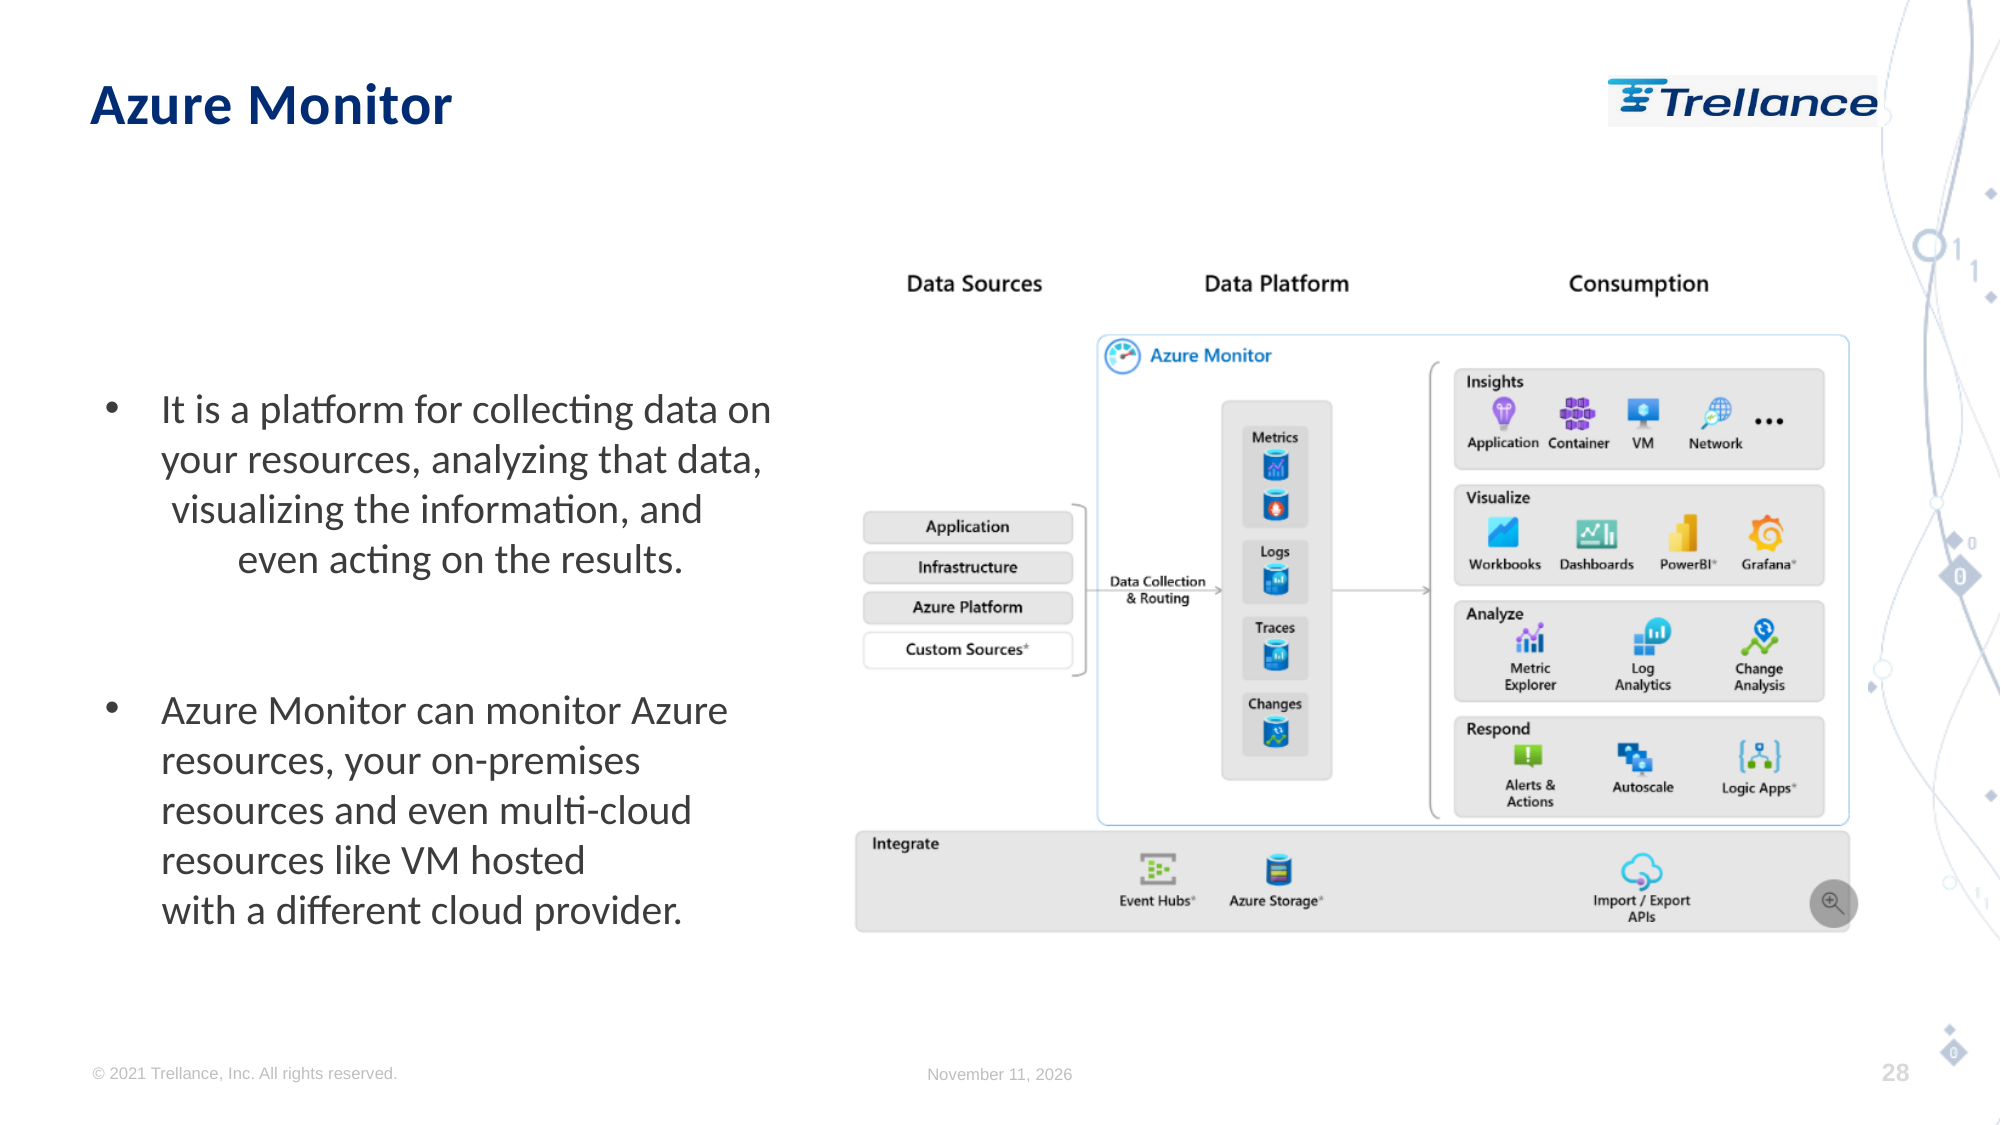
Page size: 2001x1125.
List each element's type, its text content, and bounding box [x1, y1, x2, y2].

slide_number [781, 1044, 1219, 1105]
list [850, 253, 1868, 956]
text_box It is a platform for collecting data on your resources, analyzing that data, visualizing the information, and even acting on the results. Azure Monitor can monitor Azure resources, your on-premises resources and even multi-cloud resources like VM hosted with a different cloud provider. [90, 279, 809, 940]
slide_number 28 [1843, 1049, 1925, 1103]
title Azure Monitor [90, 74, 1844, 152]
footer © 2021 Trellance, Inc. All rights reserved. [77, 1042, 753, 1103]
picture [1608, 75, 1884, 127]
